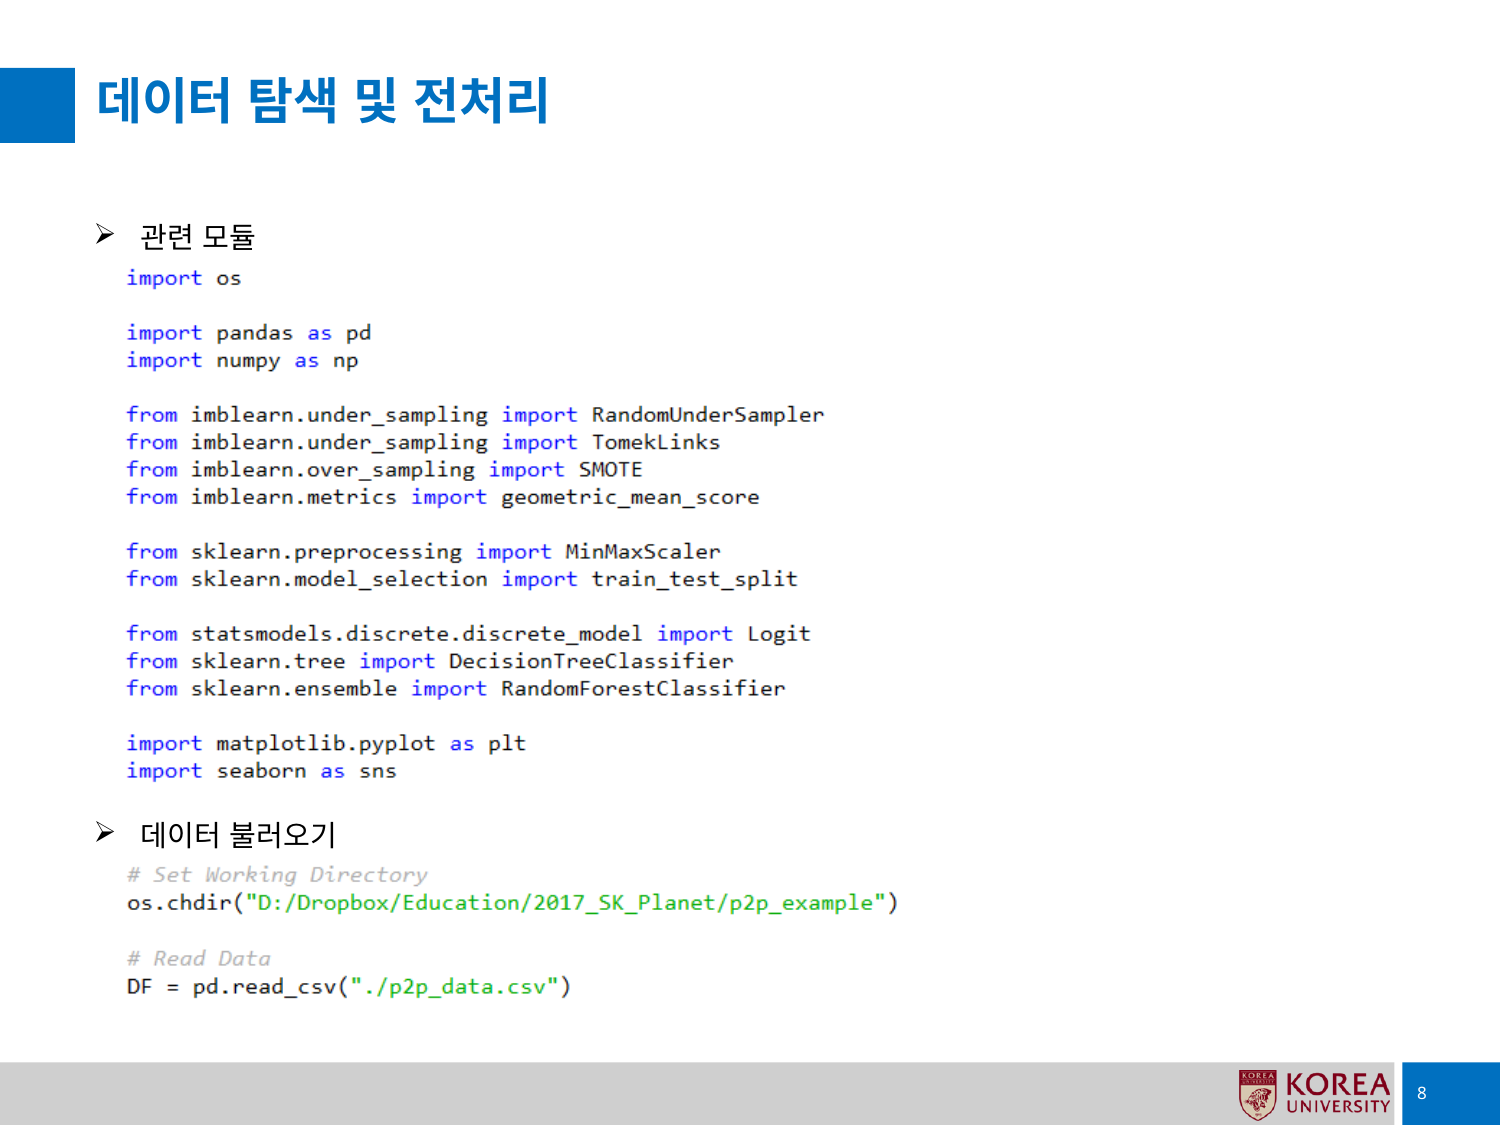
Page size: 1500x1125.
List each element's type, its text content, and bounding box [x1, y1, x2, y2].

text_box 데이터 불러오기 [78, 810, 919, 860]
picture [122, 262, 1147, 785]
text_box 관련 모듈 [78, 212, 919, 263]
title 데이터 탐색 및 전처리 [95, 75, 1449, 134]
picture [1239, 1070, 1390, 1121]
picture [122, 860, 971, 1007]
